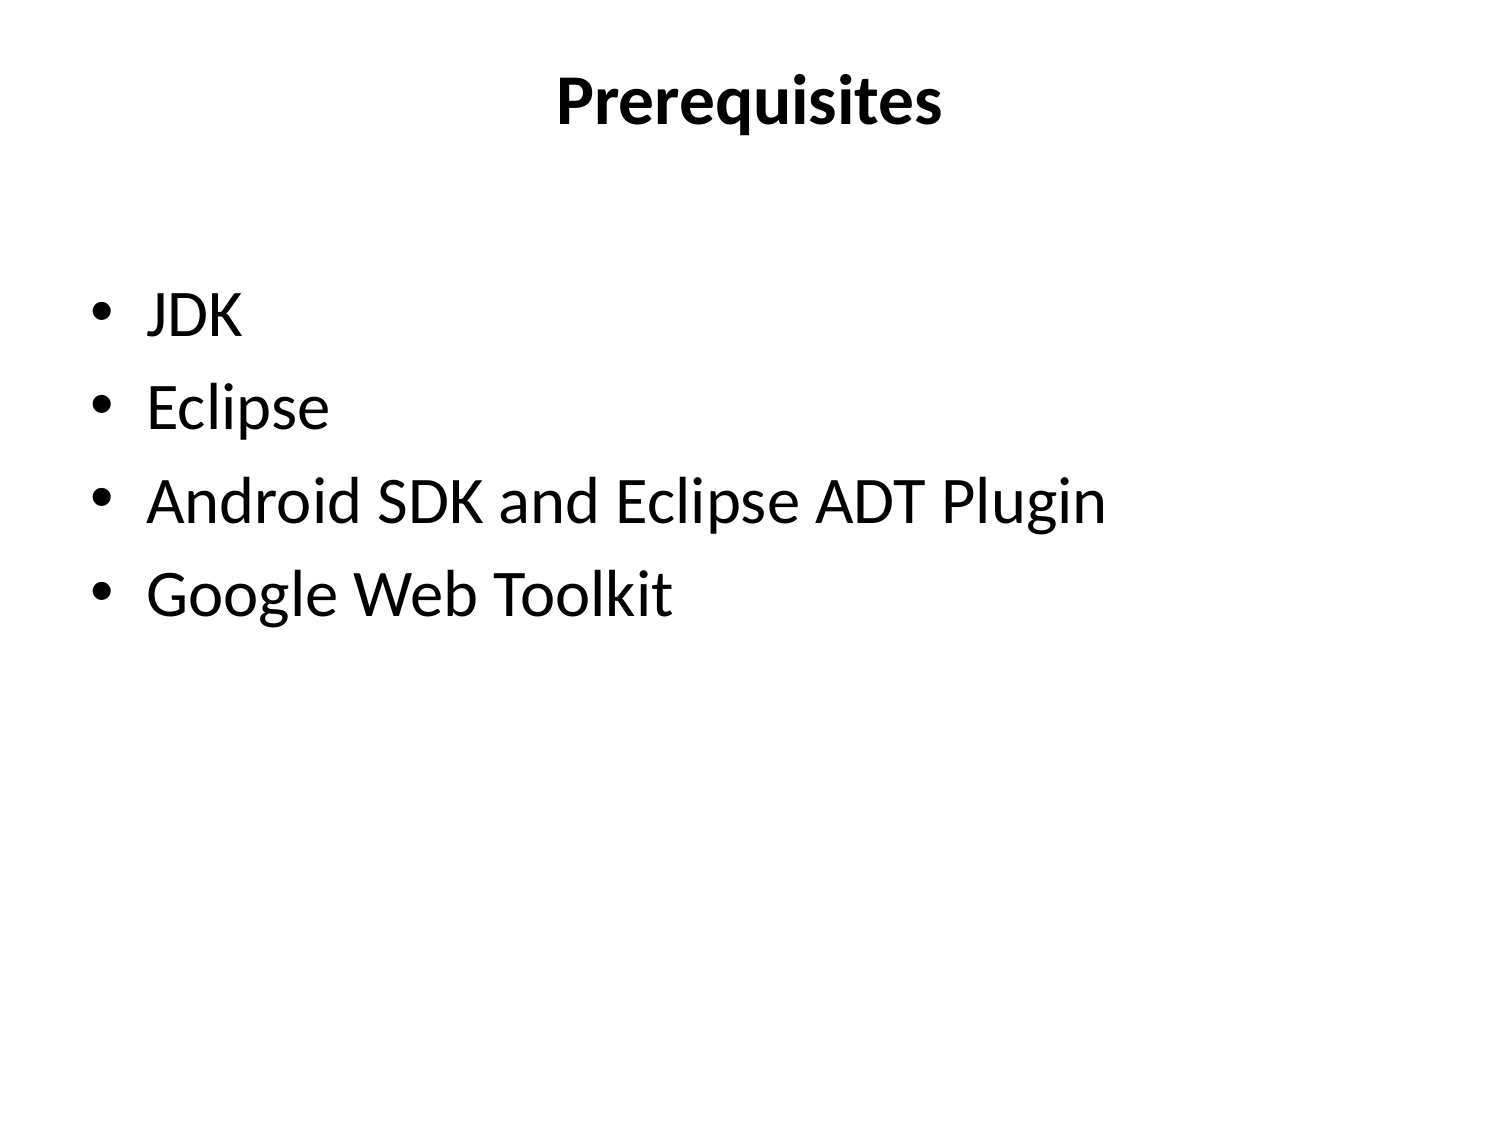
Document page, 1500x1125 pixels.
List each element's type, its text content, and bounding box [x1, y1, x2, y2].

list JDK Eclipse Android SDK and Eclipse ADT Plugin Google Web Toolkit [75, 262, 1425, 1005]
title Prerequisites [75, 45, 1425, 233]
